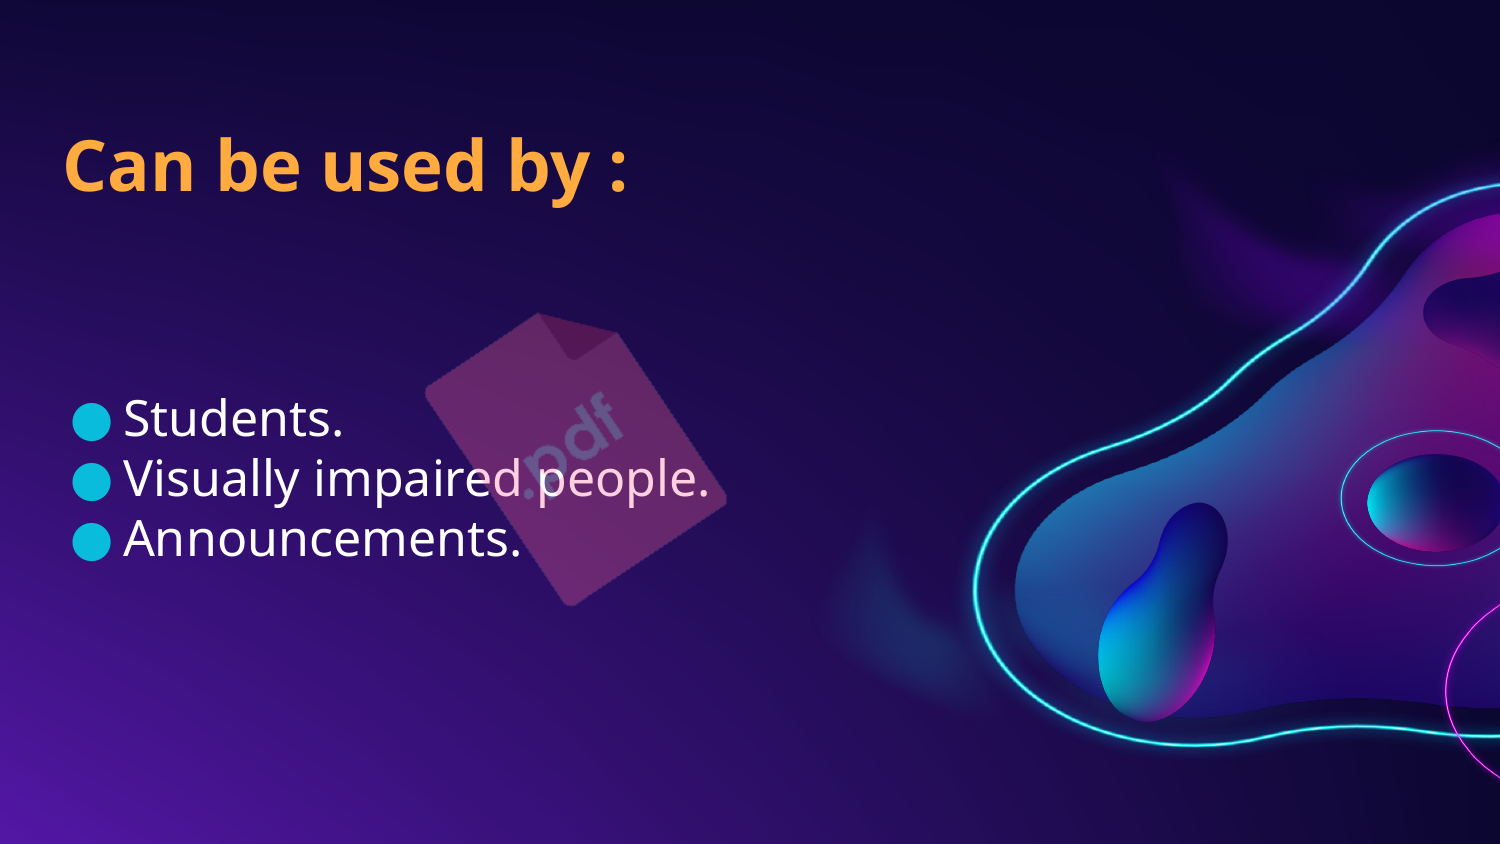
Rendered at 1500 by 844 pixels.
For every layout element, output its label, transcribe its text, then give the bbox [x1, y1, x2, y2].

title Can be used by : [50, 129, 841, 195]
list Students. Visually impaired people. Announcements. [50, 195, 1004, 714]
picture [0, 0, 1500, 844]
